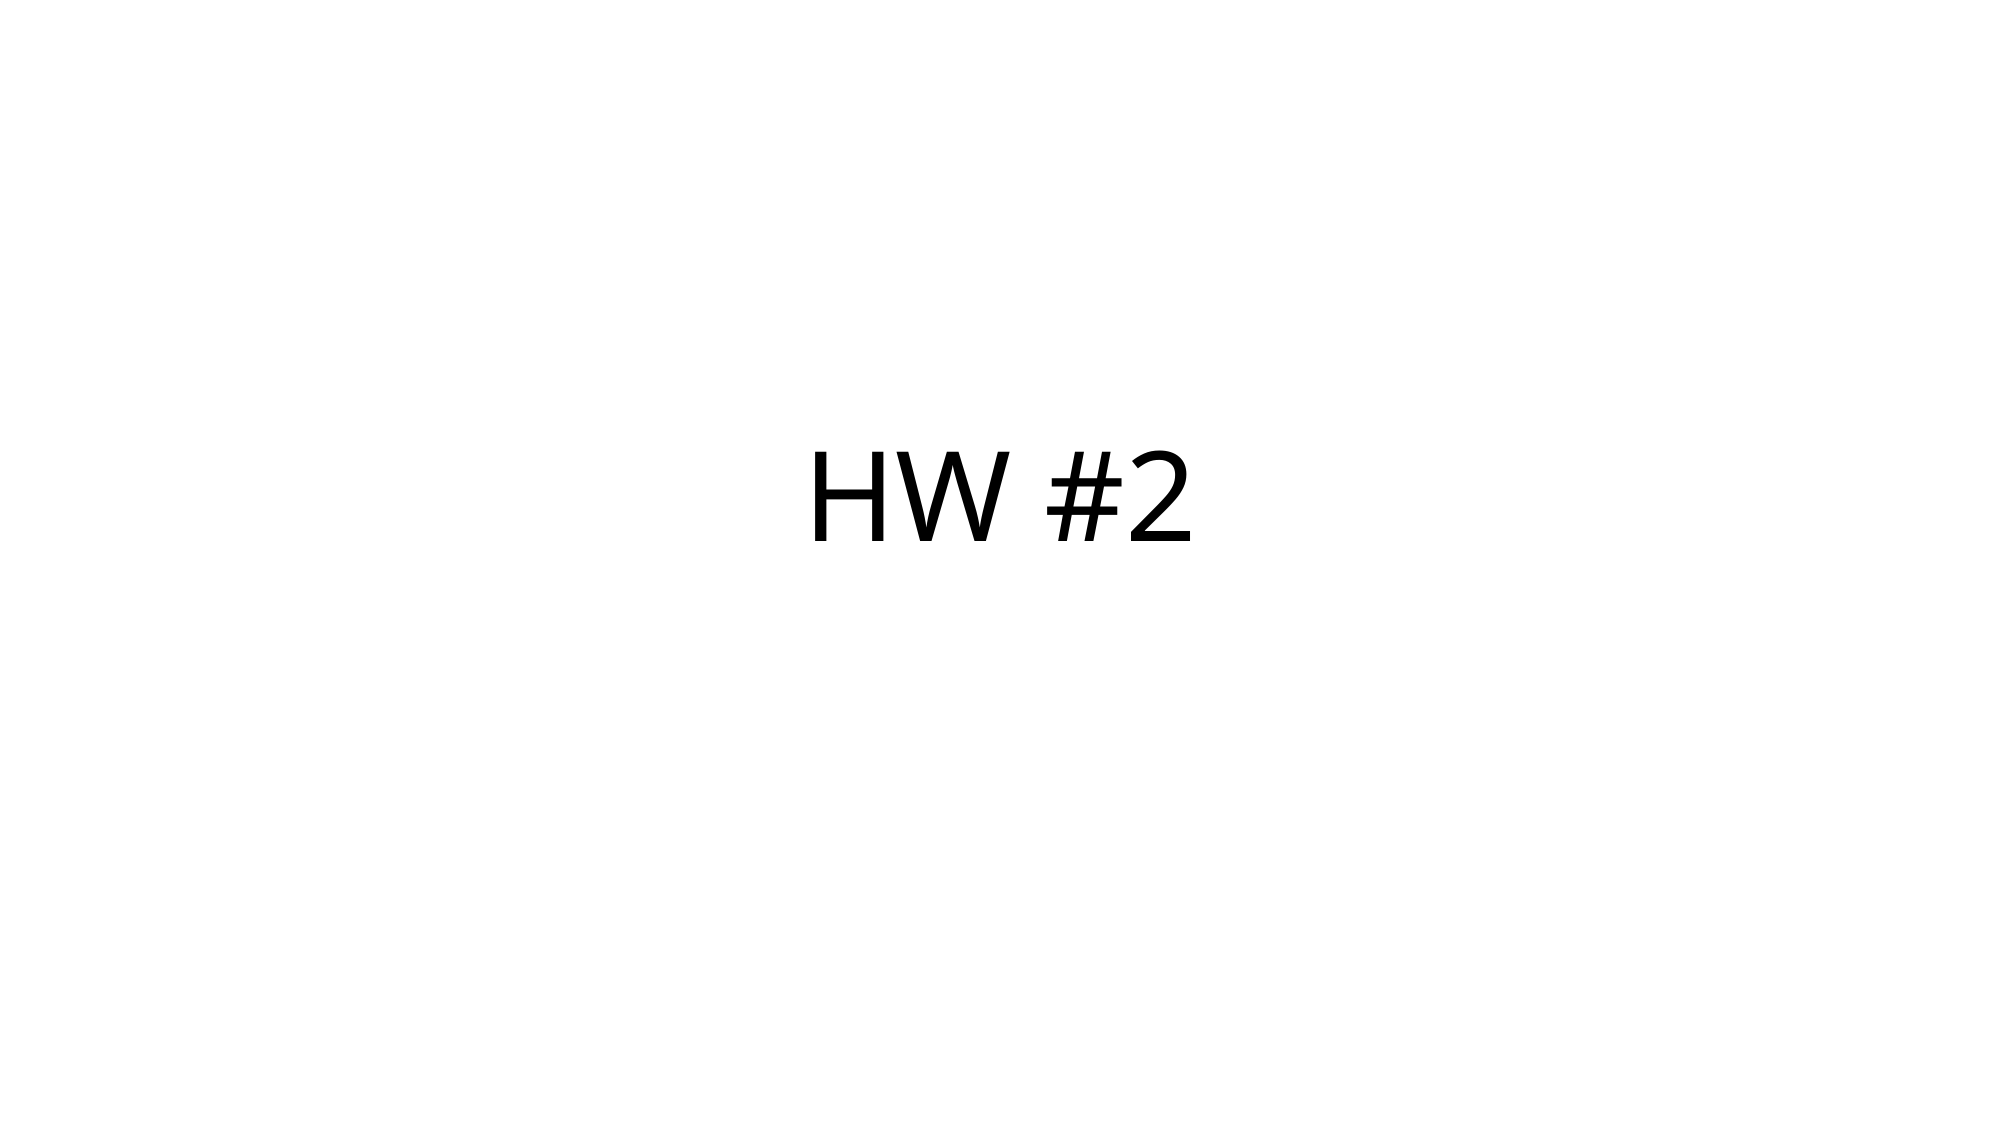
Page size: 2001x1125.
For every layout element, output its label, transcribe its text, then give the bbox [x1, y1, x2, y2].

title HW #2 [249, 400, 1750, 576]
